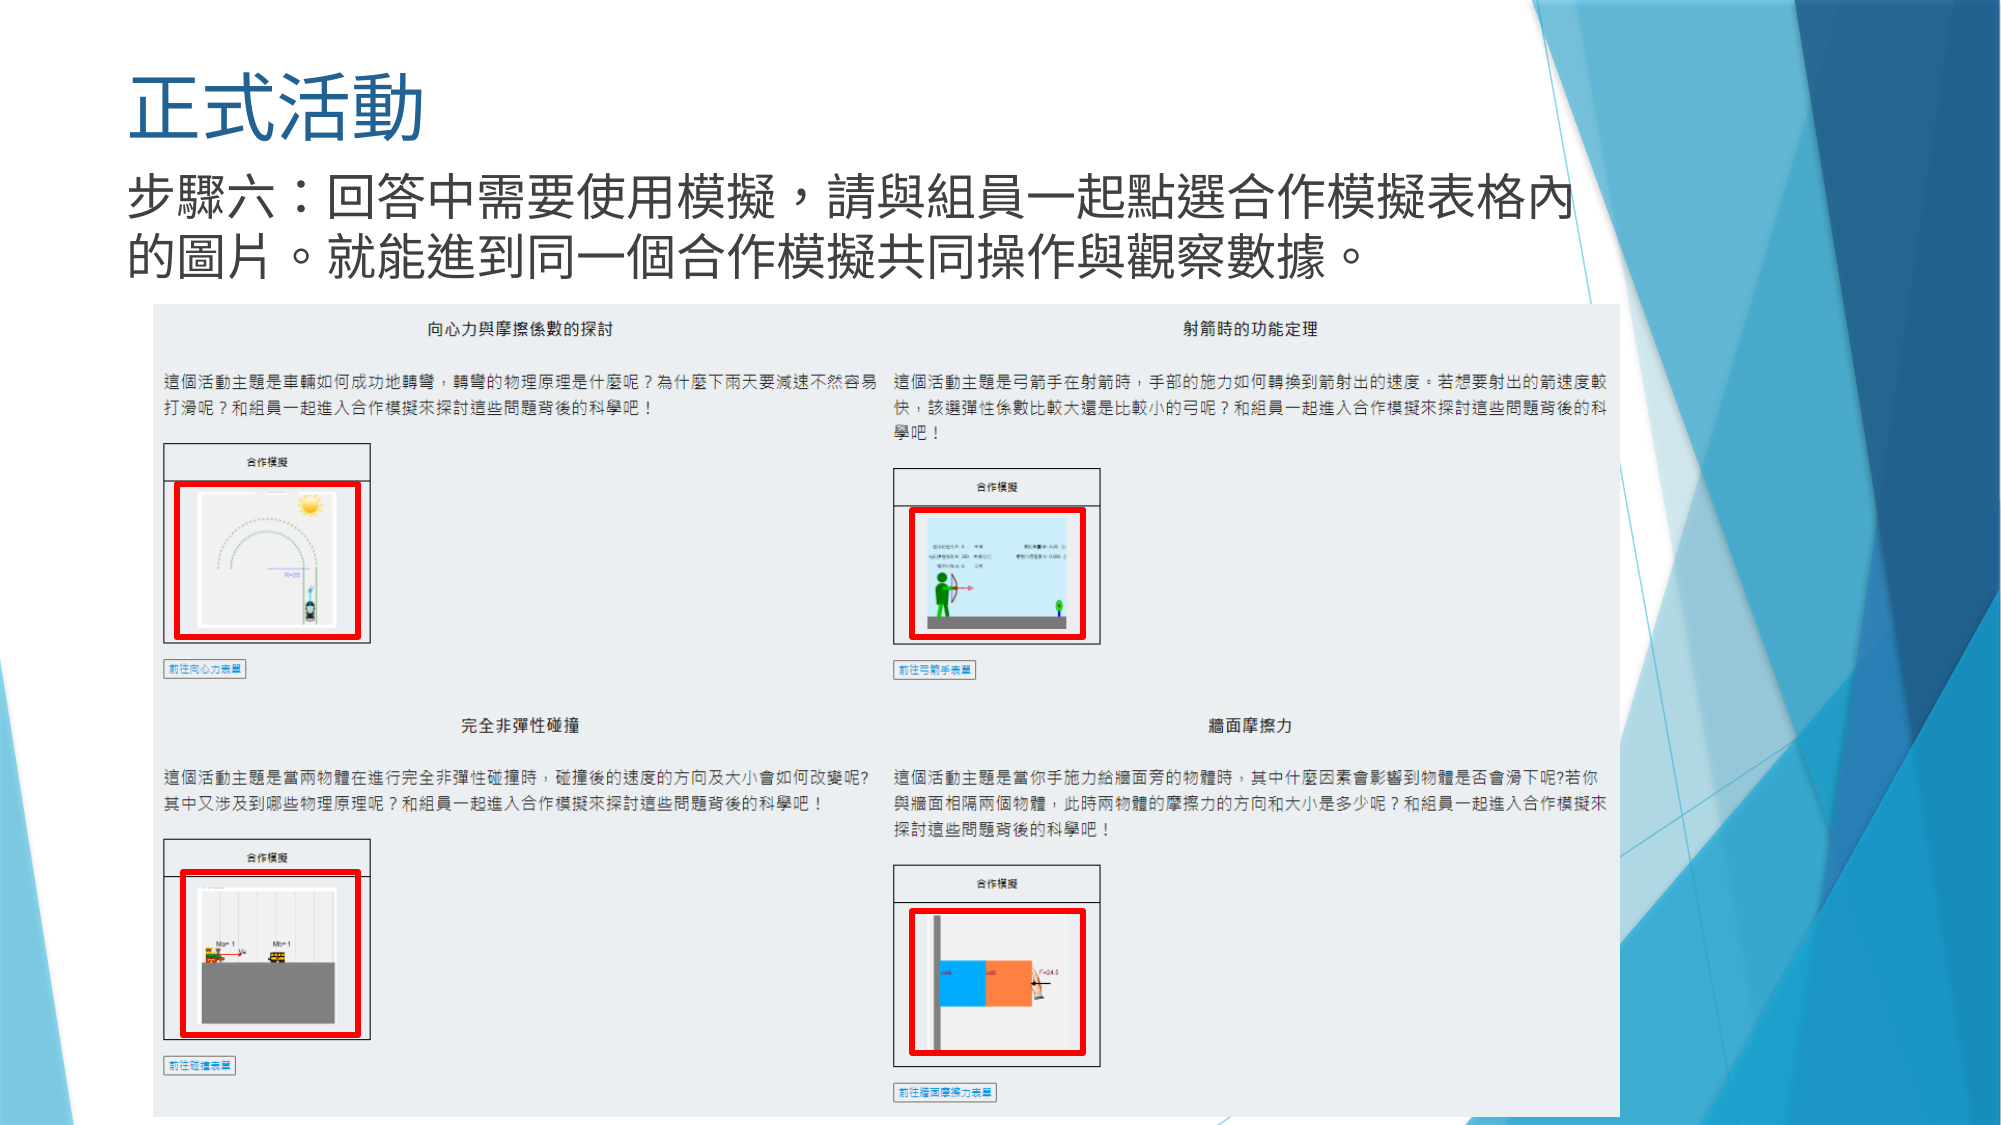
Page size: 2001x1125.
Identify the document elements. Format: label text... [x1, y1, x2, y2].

title 正式活動 [111, 53, 1522, 158]
picture [152, 304, 1621, 1117]
list 步驟六：回答中需要使用模擬，請與組員一起點選合作模擬表格內的圖片。就能進到同一個合作模擬共同操作與觀察數據。 [111, 158, 1592, 312]
